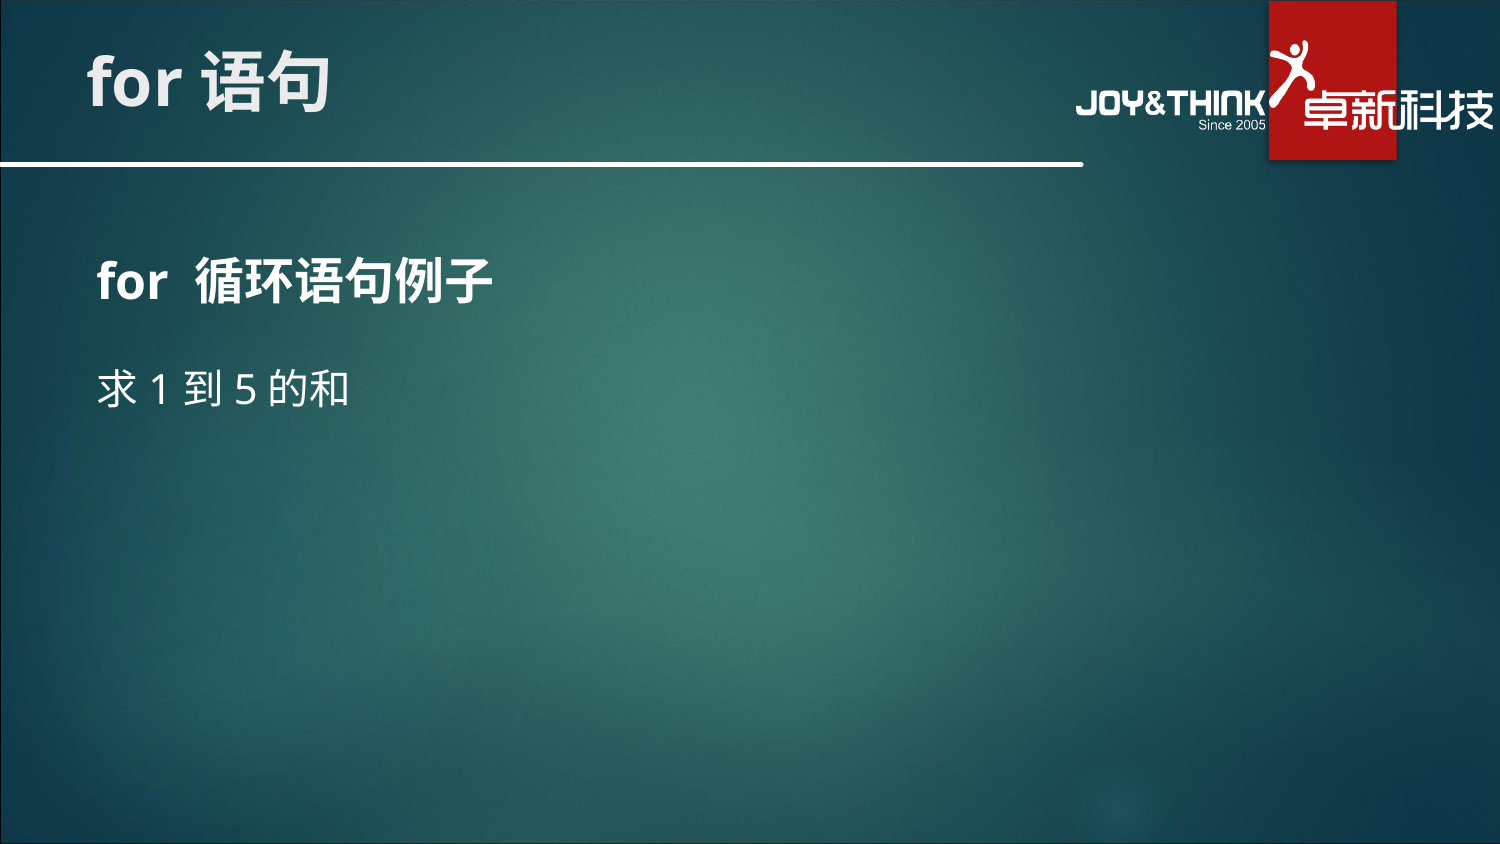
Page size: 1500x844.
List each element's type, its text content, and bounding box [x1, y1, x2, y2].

text_box 求1到5的和 [81, 345, 957, 421]
text_box for 循环语句例子 [81, 211, 684, 317]
picture [0, 0, 1500, 844]
title for语句 [75, 33, 1425, 175]
